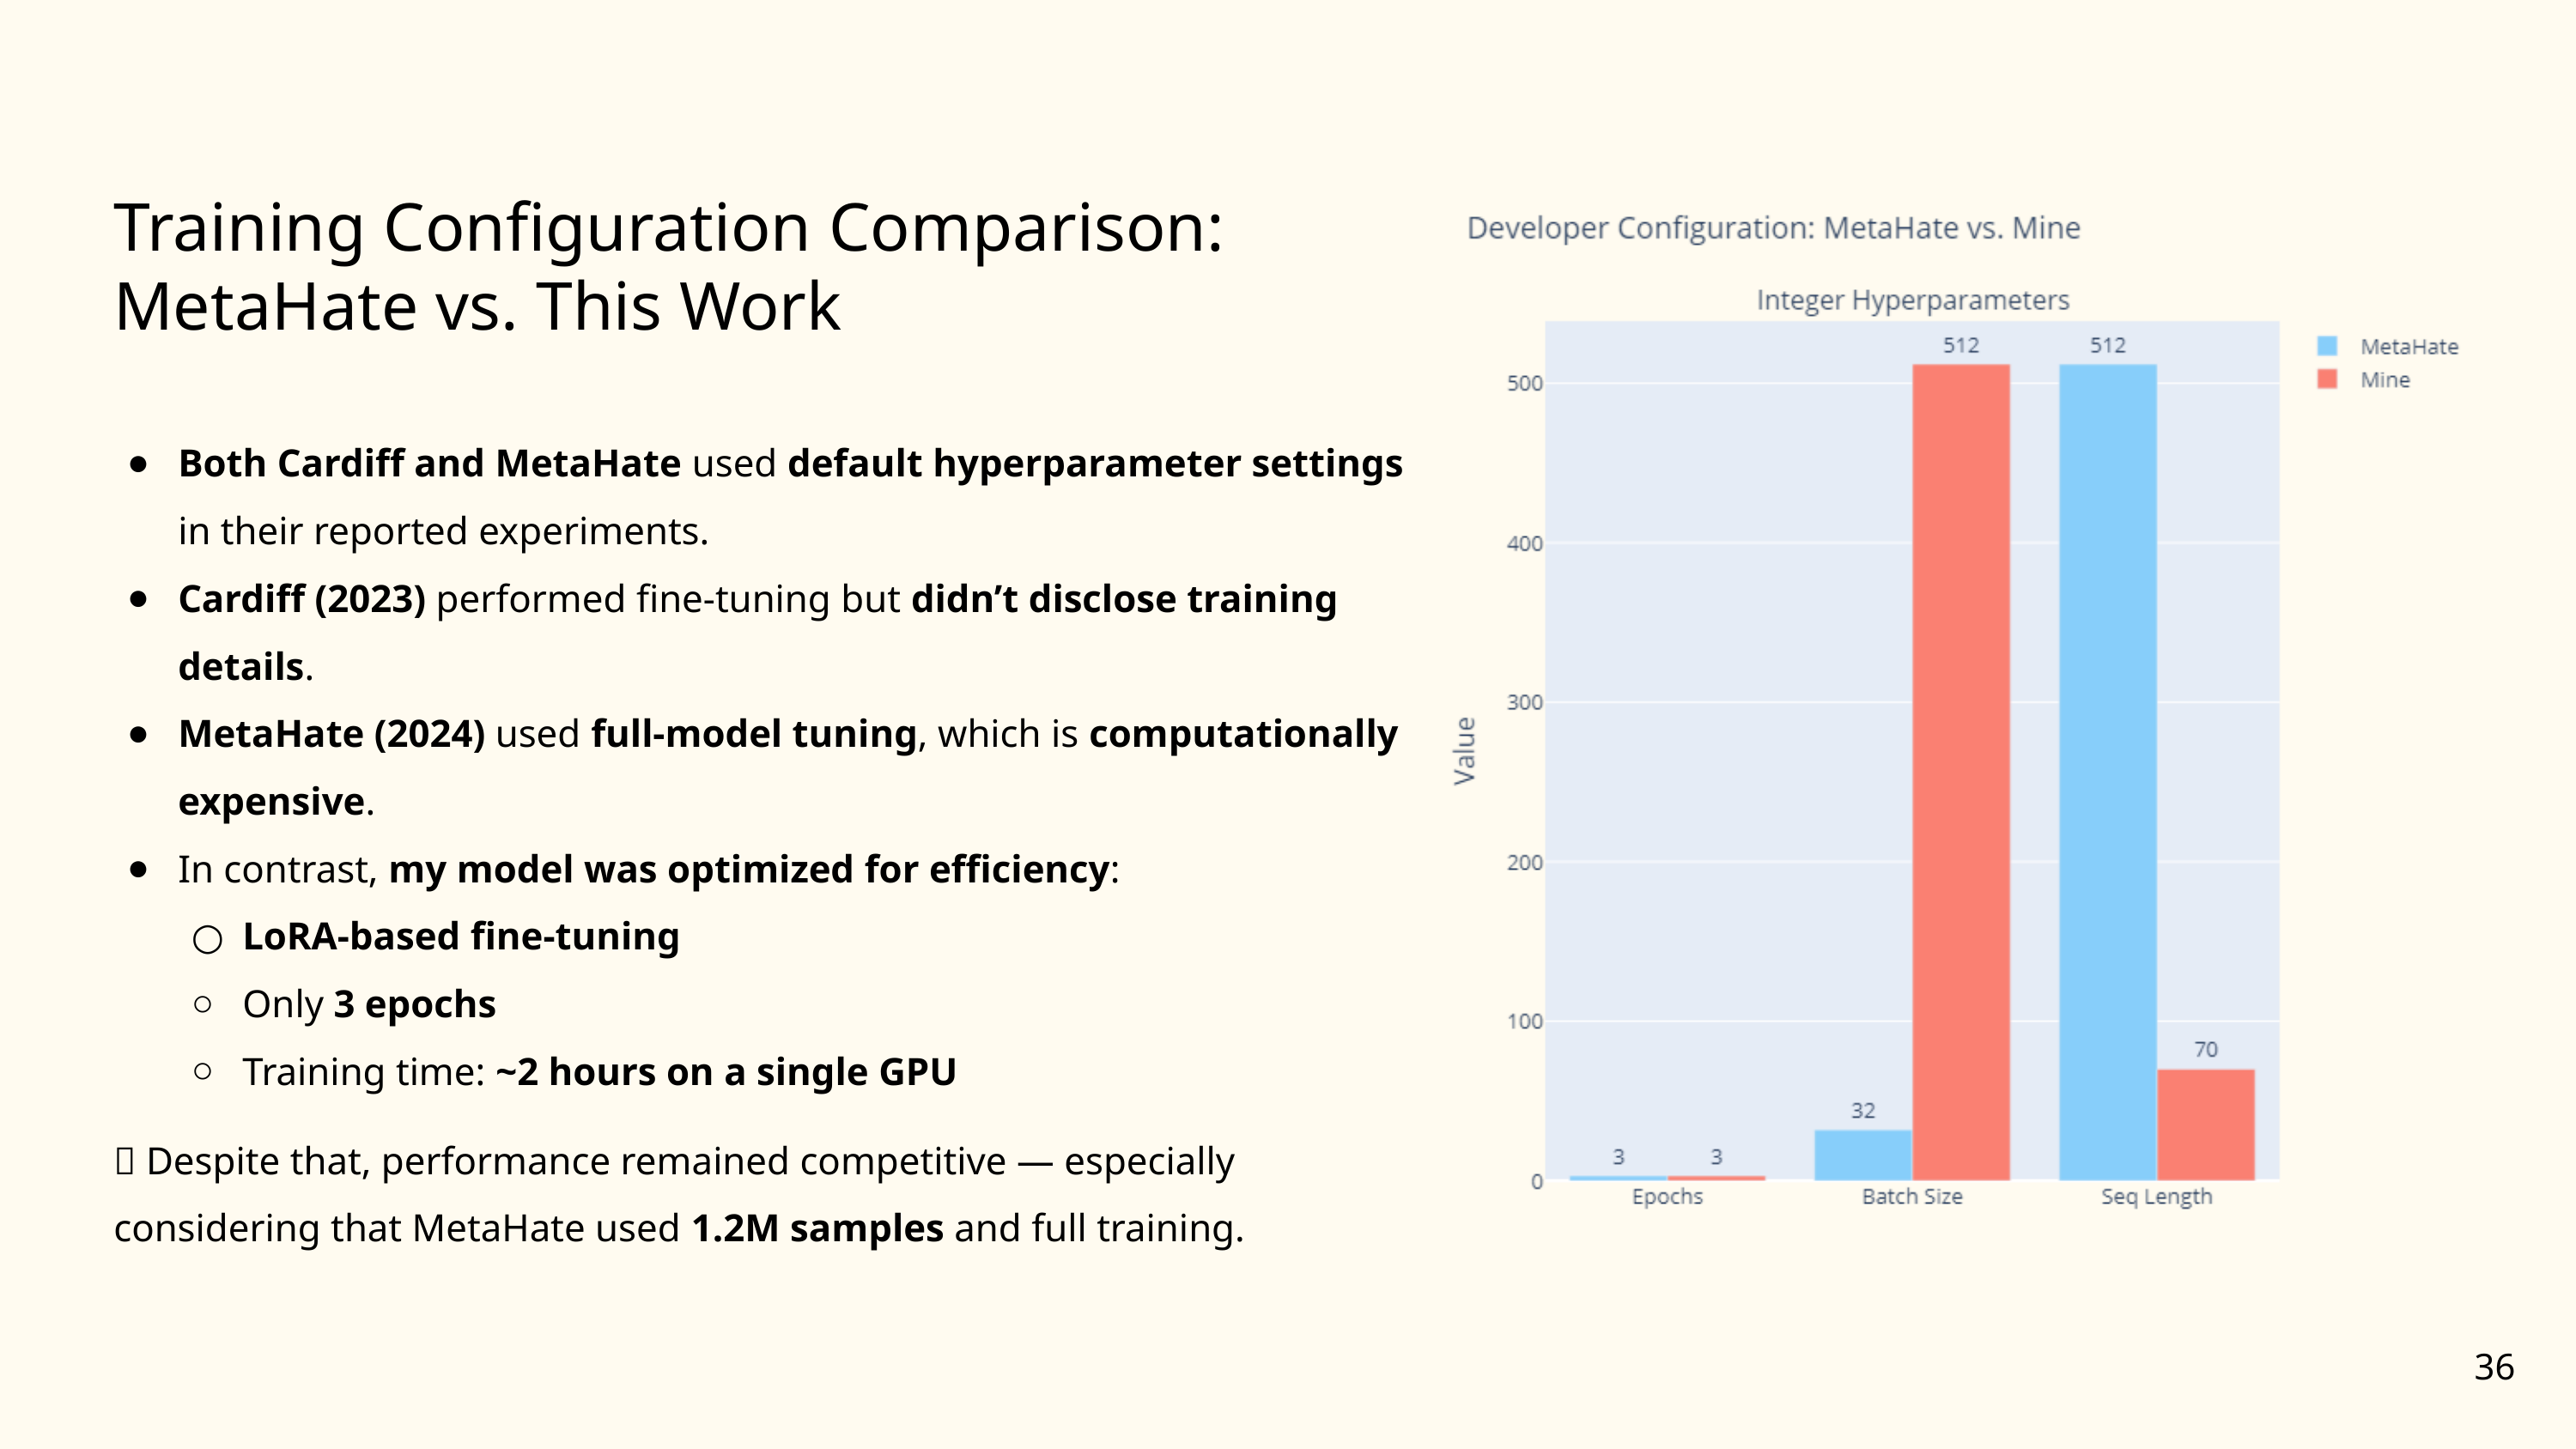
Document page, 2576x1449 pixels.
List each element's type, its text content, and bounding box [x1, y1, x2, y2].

picture [1413, 155, 2488, 1314]
slide_number ‹#› [2386, 1313, 2542, 1425]
title Training Configuration Comparison: MetaHate vs. This Work [88, 156, 1400, 370]
list Both Cardiff and MetaHate used default hyperparameter settings in their reported experiments. Cardiff (2023) performed fine-tuning but didn’t disclose training details. MetaHate (2024) used full-model tuning, which is computationally expensive. In contrast, my model was optimized for efficiency: LoRA-based fine-tuning Only 3 epochs Training time: ~2 hours on a single GPU ✅ Despite that, performance remained competitive — especially considering that MetaHate used 1.2M samples and full training. [88, 391, 1408, 1287]
